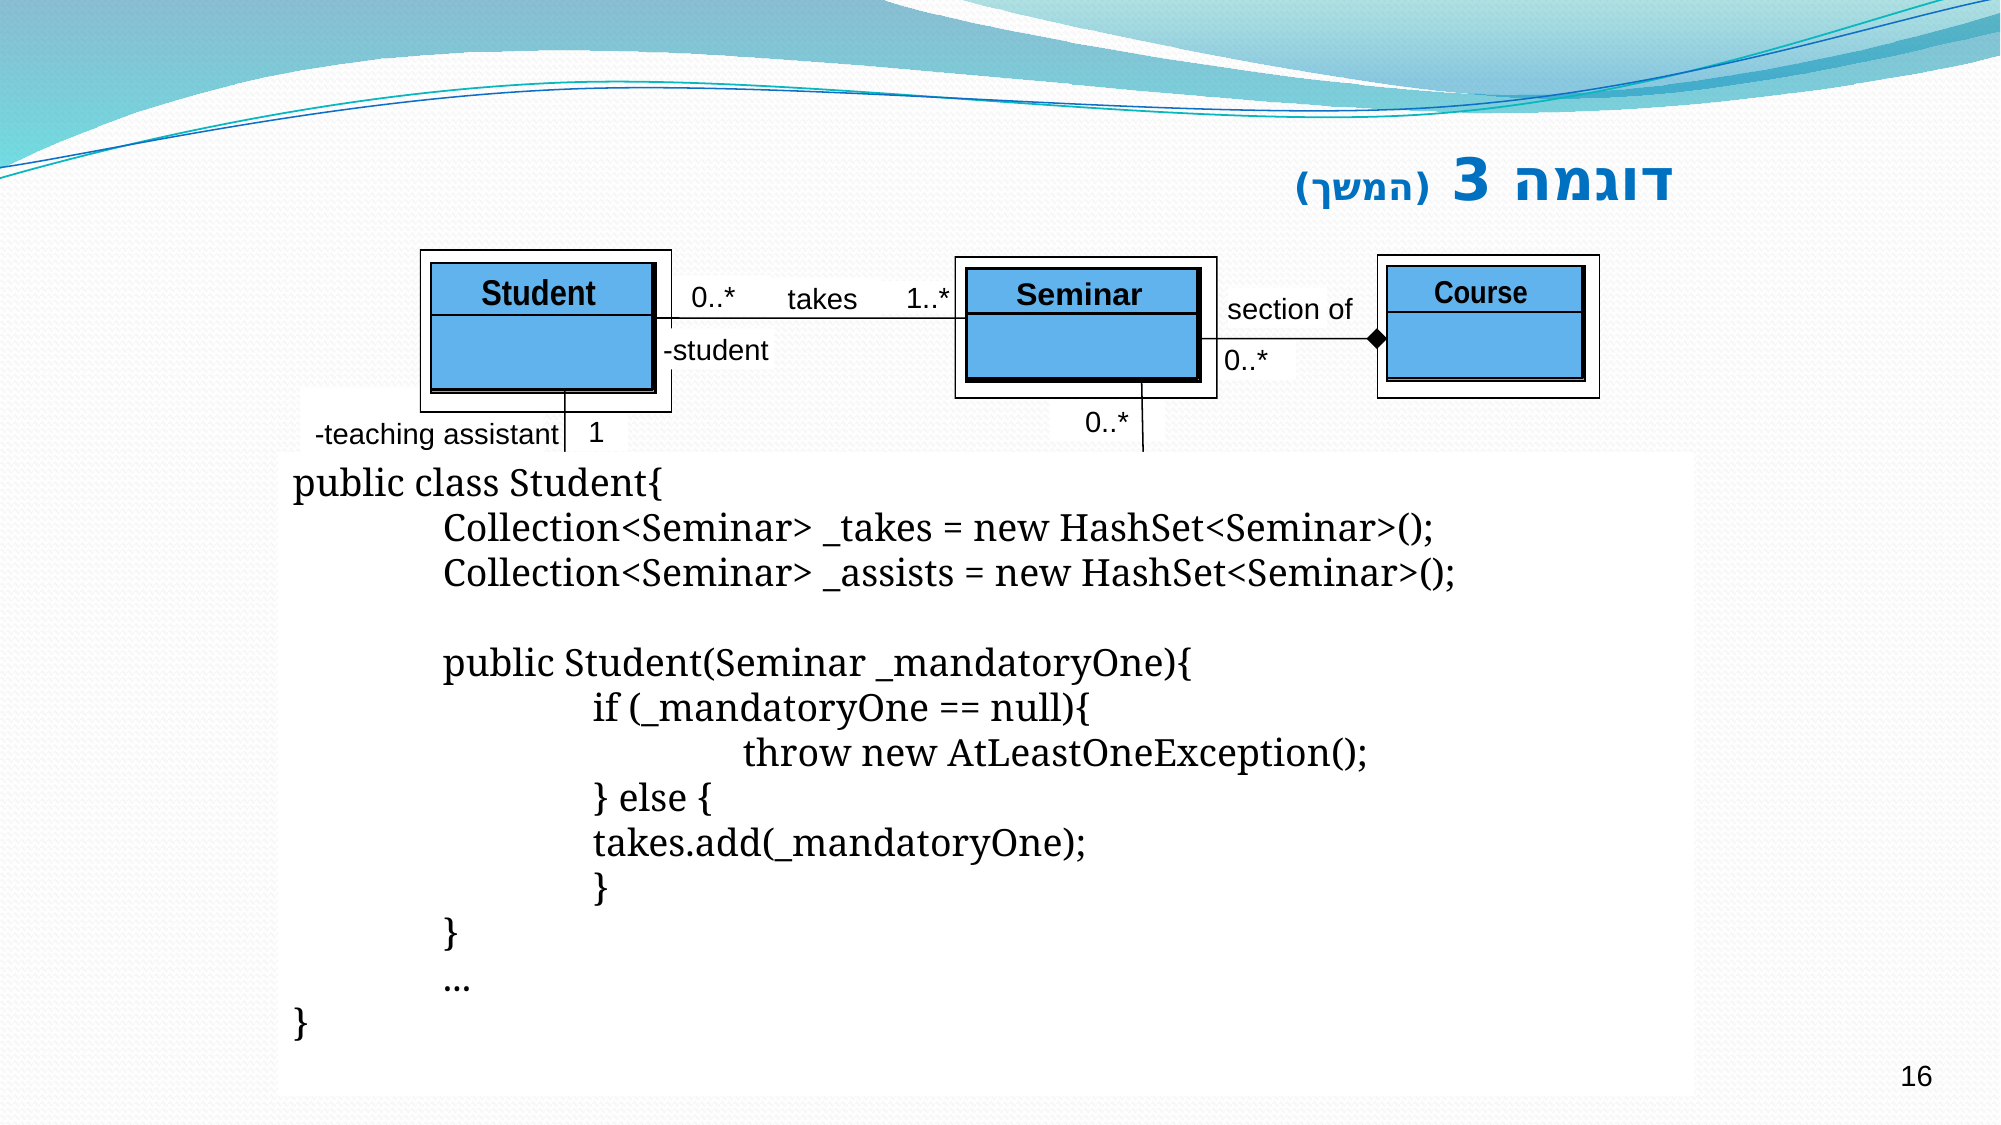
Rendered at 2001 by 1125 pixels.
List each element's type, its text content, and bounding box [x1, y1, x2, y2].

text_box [299, 249, 1601, 541]
picture [1312, 637, 1604, 988]
list OD שגוי/תקין? כמות ה-links לא יכולה לעלות/לגרוע על כמות ה- associations. [324, 224, 1675, 451]
slide_number 16 [1833, 1050, 2000, 1088]
text_box public class Student{ Collection<Seminar> _takes = new HashSet<Seminar>(); Collection<Seminar> _assists = new HashSet<Seminar>(); public Student(Seminar _mandatoryOne){ if (_mandatoryOne == null){ throw new AtLeastOneException(); } else { takes.add(_mandatoryOne); } } ... } [278, 451, 1695, 1097]
text_box דוגמה 3 (המשך) [324, 115, 1675, 213]
